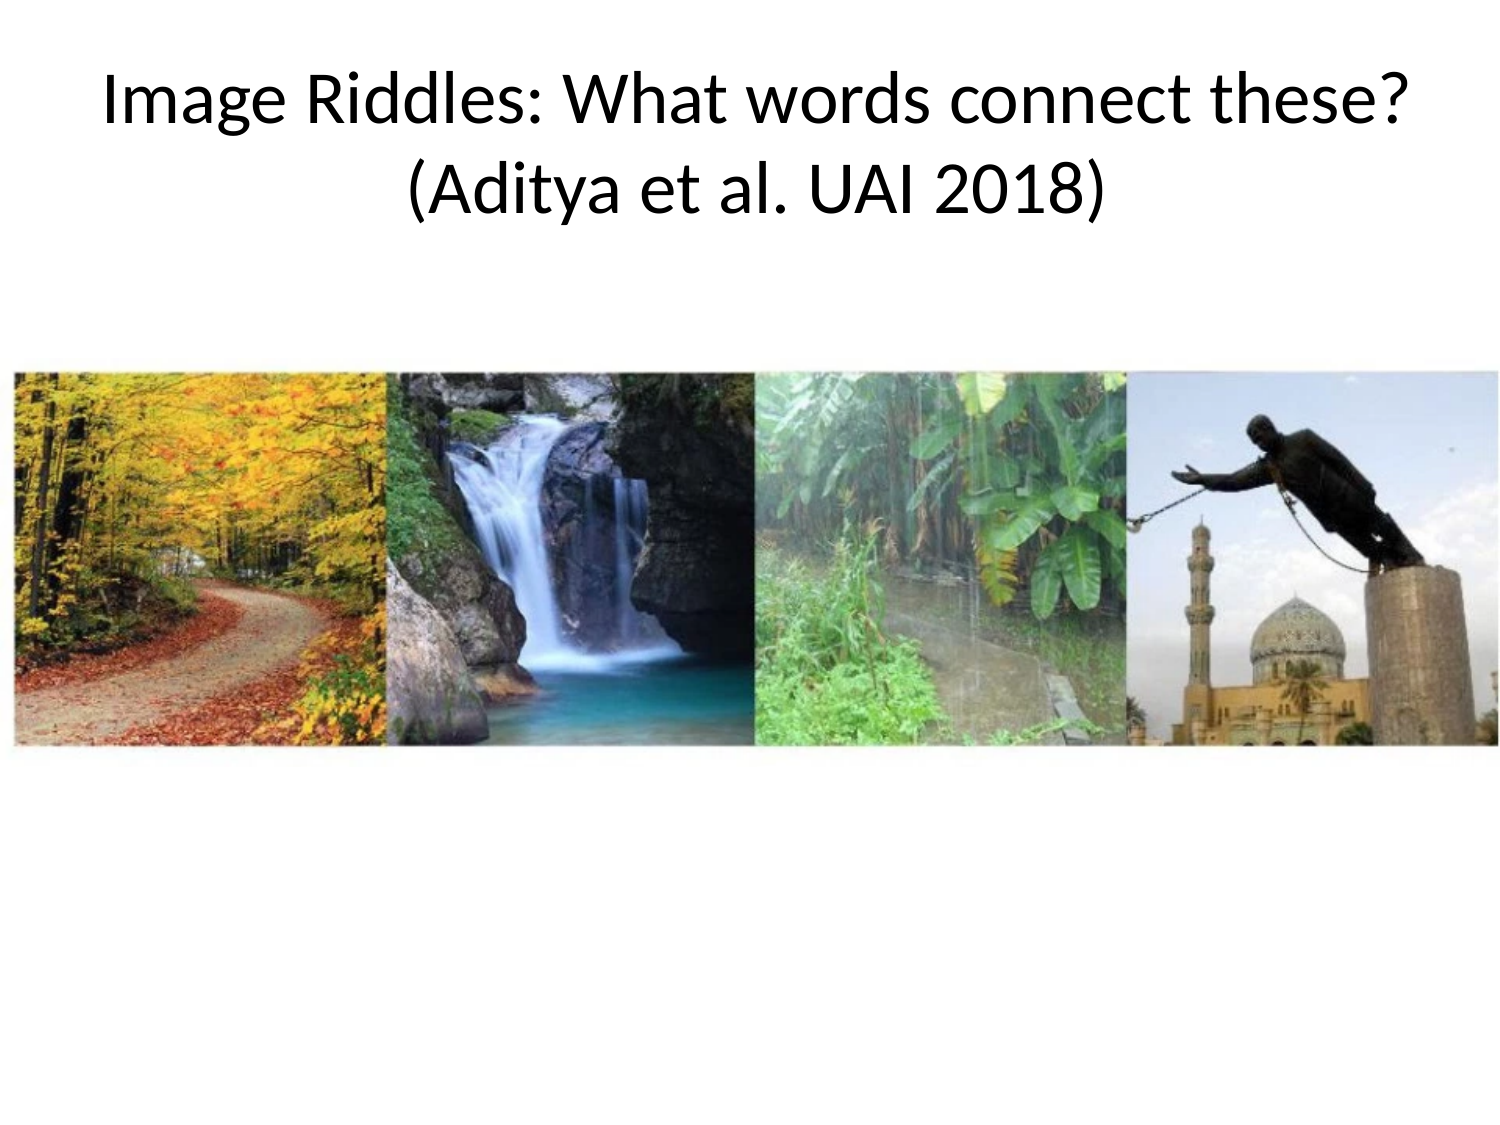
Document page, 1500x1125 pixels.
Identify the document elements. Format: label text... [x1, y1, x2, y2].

picture [0, 358, 1500, 767]
title Image Riddles: What words connect these? (Aditya et al. UAI 2018) [14, 45, 1500, 233]
